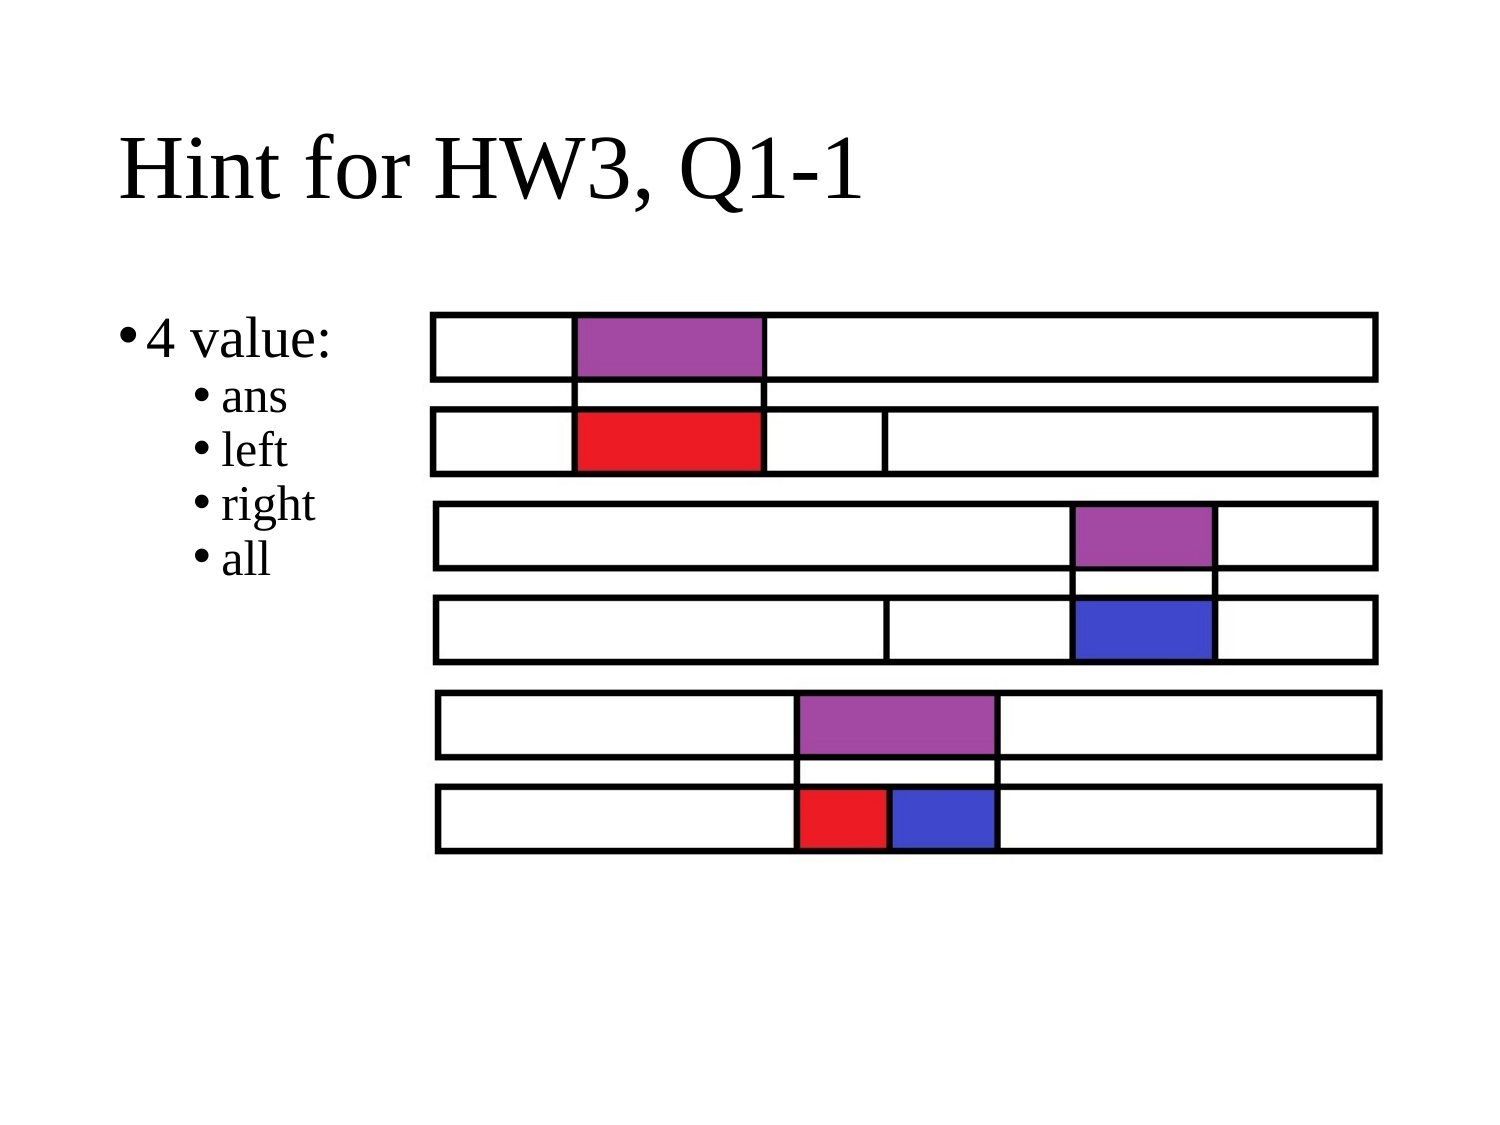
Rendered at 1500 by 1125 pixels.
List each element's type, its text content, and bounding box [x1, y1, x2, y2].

text_box 4 value: ans left right all [103, 299, 1397, 1014]
title Hint for HW3, Q1-1 [103, 59, 1397, 278]
picture [412, 299, 1397, 867]
